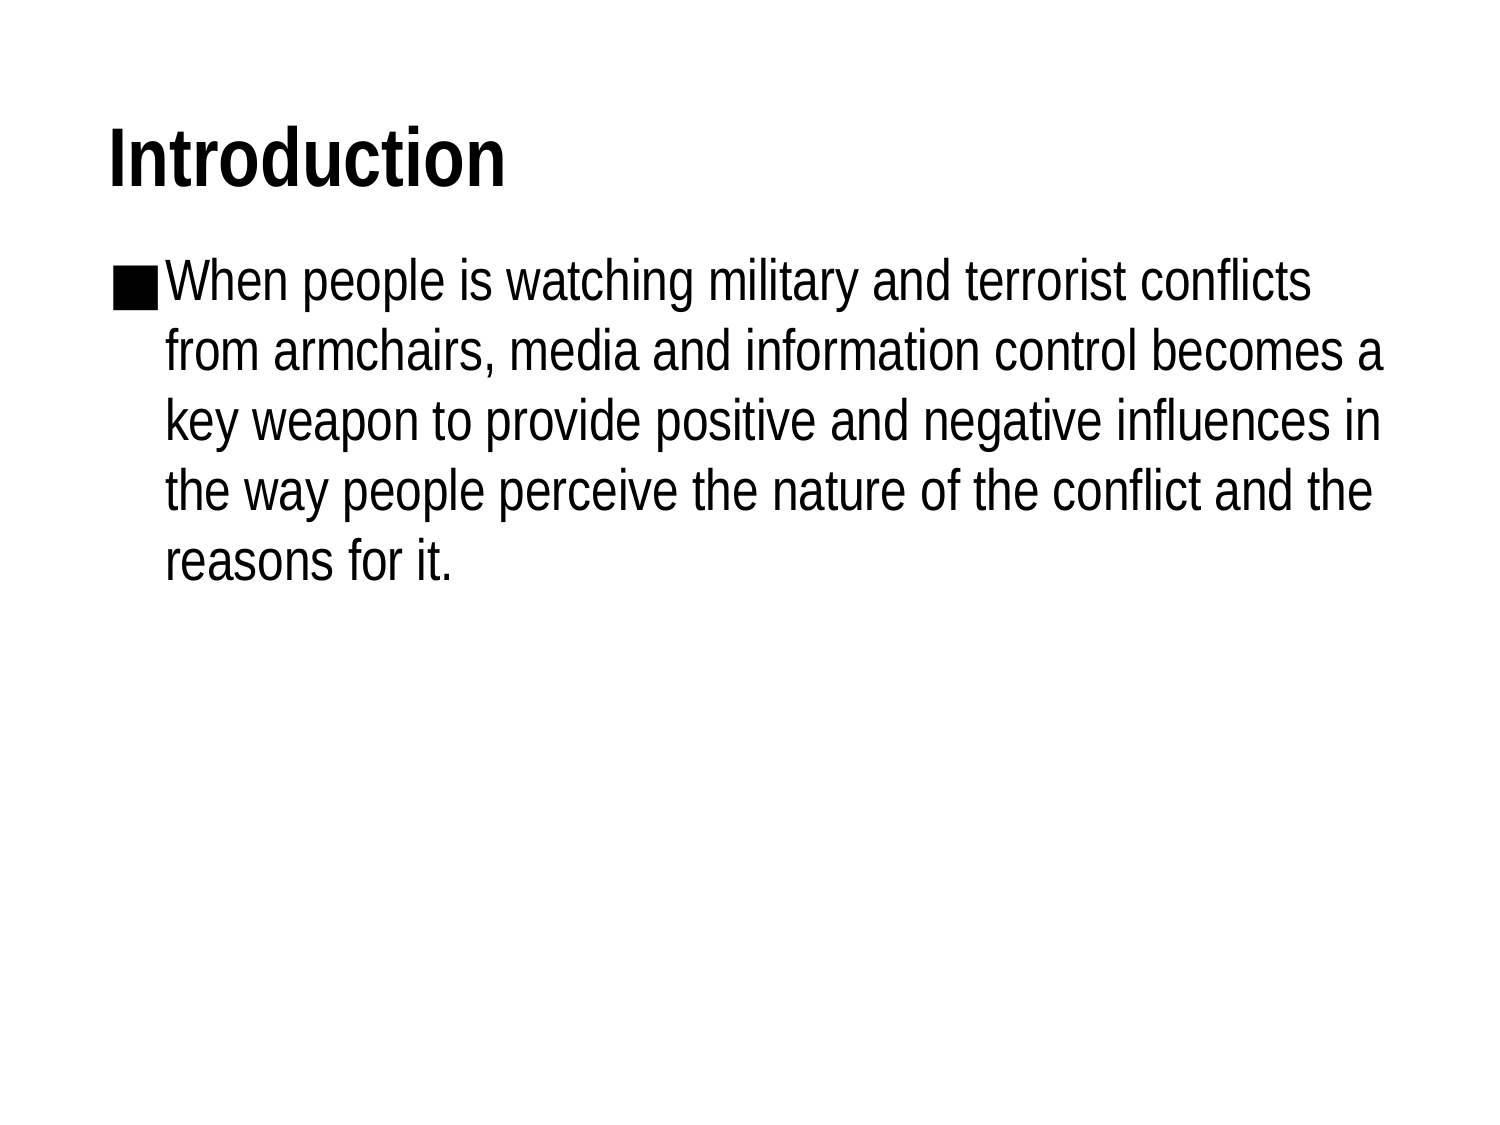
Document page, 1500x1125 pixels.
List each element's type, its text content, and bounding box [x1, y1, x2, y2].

list When people is watching military and terrorist conflicts from armchairs, media and information control becomes a key weapon to provide positive and negative influences in the way people perceive the nature of the conflict and the reasons for it. [93, 234, 1413, 1043]
title Introduction [93, 11, 1413, 211]
